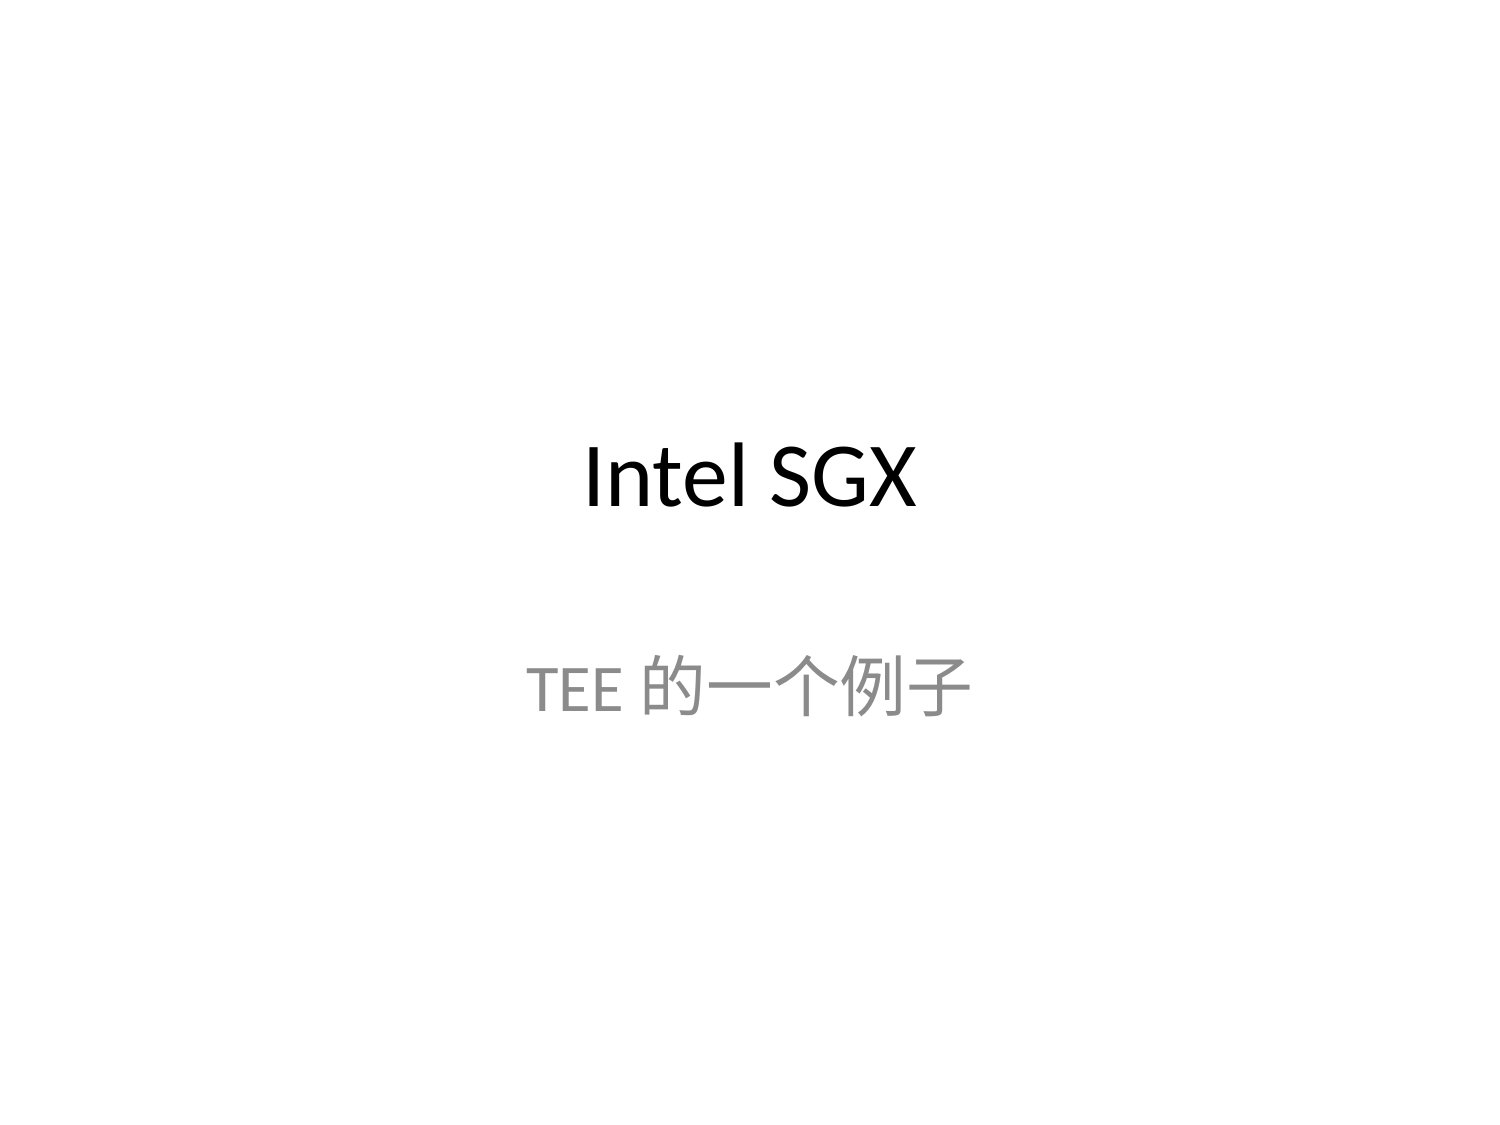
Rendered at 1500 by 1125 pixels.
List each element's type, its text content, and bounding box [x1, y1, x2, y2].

subtitle TEE的一个例子 [225, 637, 1275, 925]
title Intel SGX [112, 349, 1388, 591]
